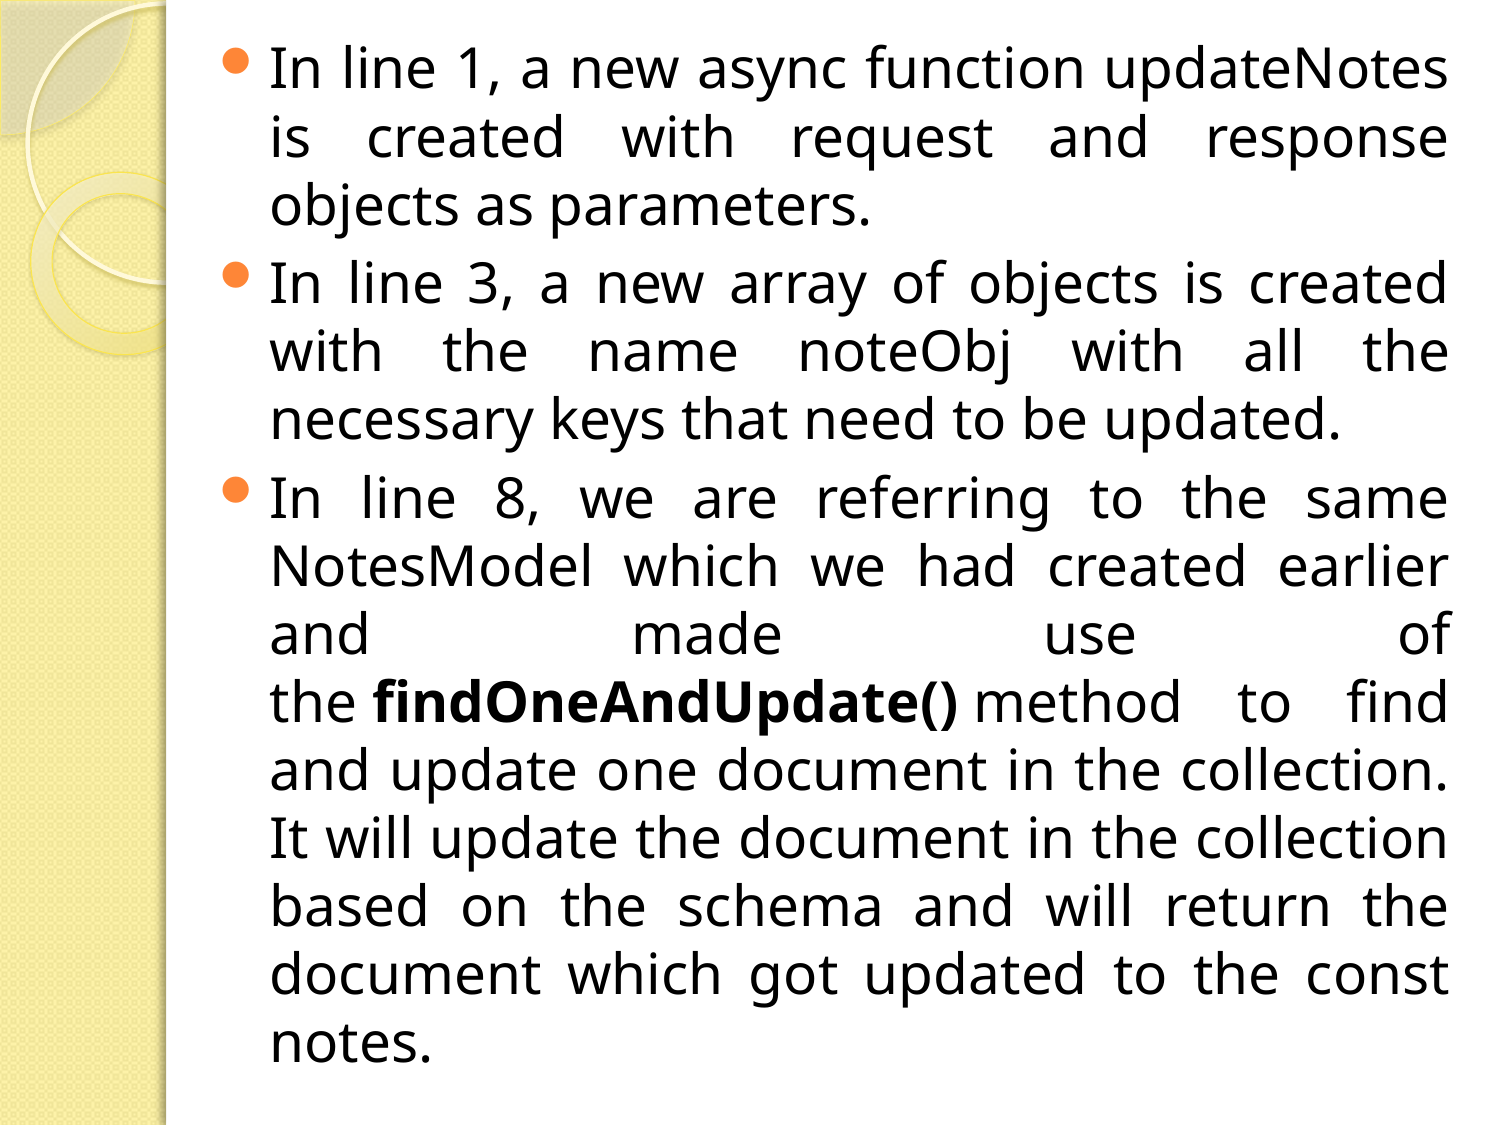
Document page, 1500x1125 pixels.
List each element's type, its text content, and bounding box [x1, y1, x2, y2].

list In line 1, a new async function updateNotes is created with request and response objects as parameters. In line 3, a new array of objects is created with the name noteObj with all the necessary keys that need to be updated. In line 8, we are referring to the same NotesModel which we had created earlier and made use of the findOneAndUpdate() method to find and update one document in the collection. It will update the document in the collection based on the schema and will return the document which got updated to the const notes. [200, 24, 1466, 1088]
